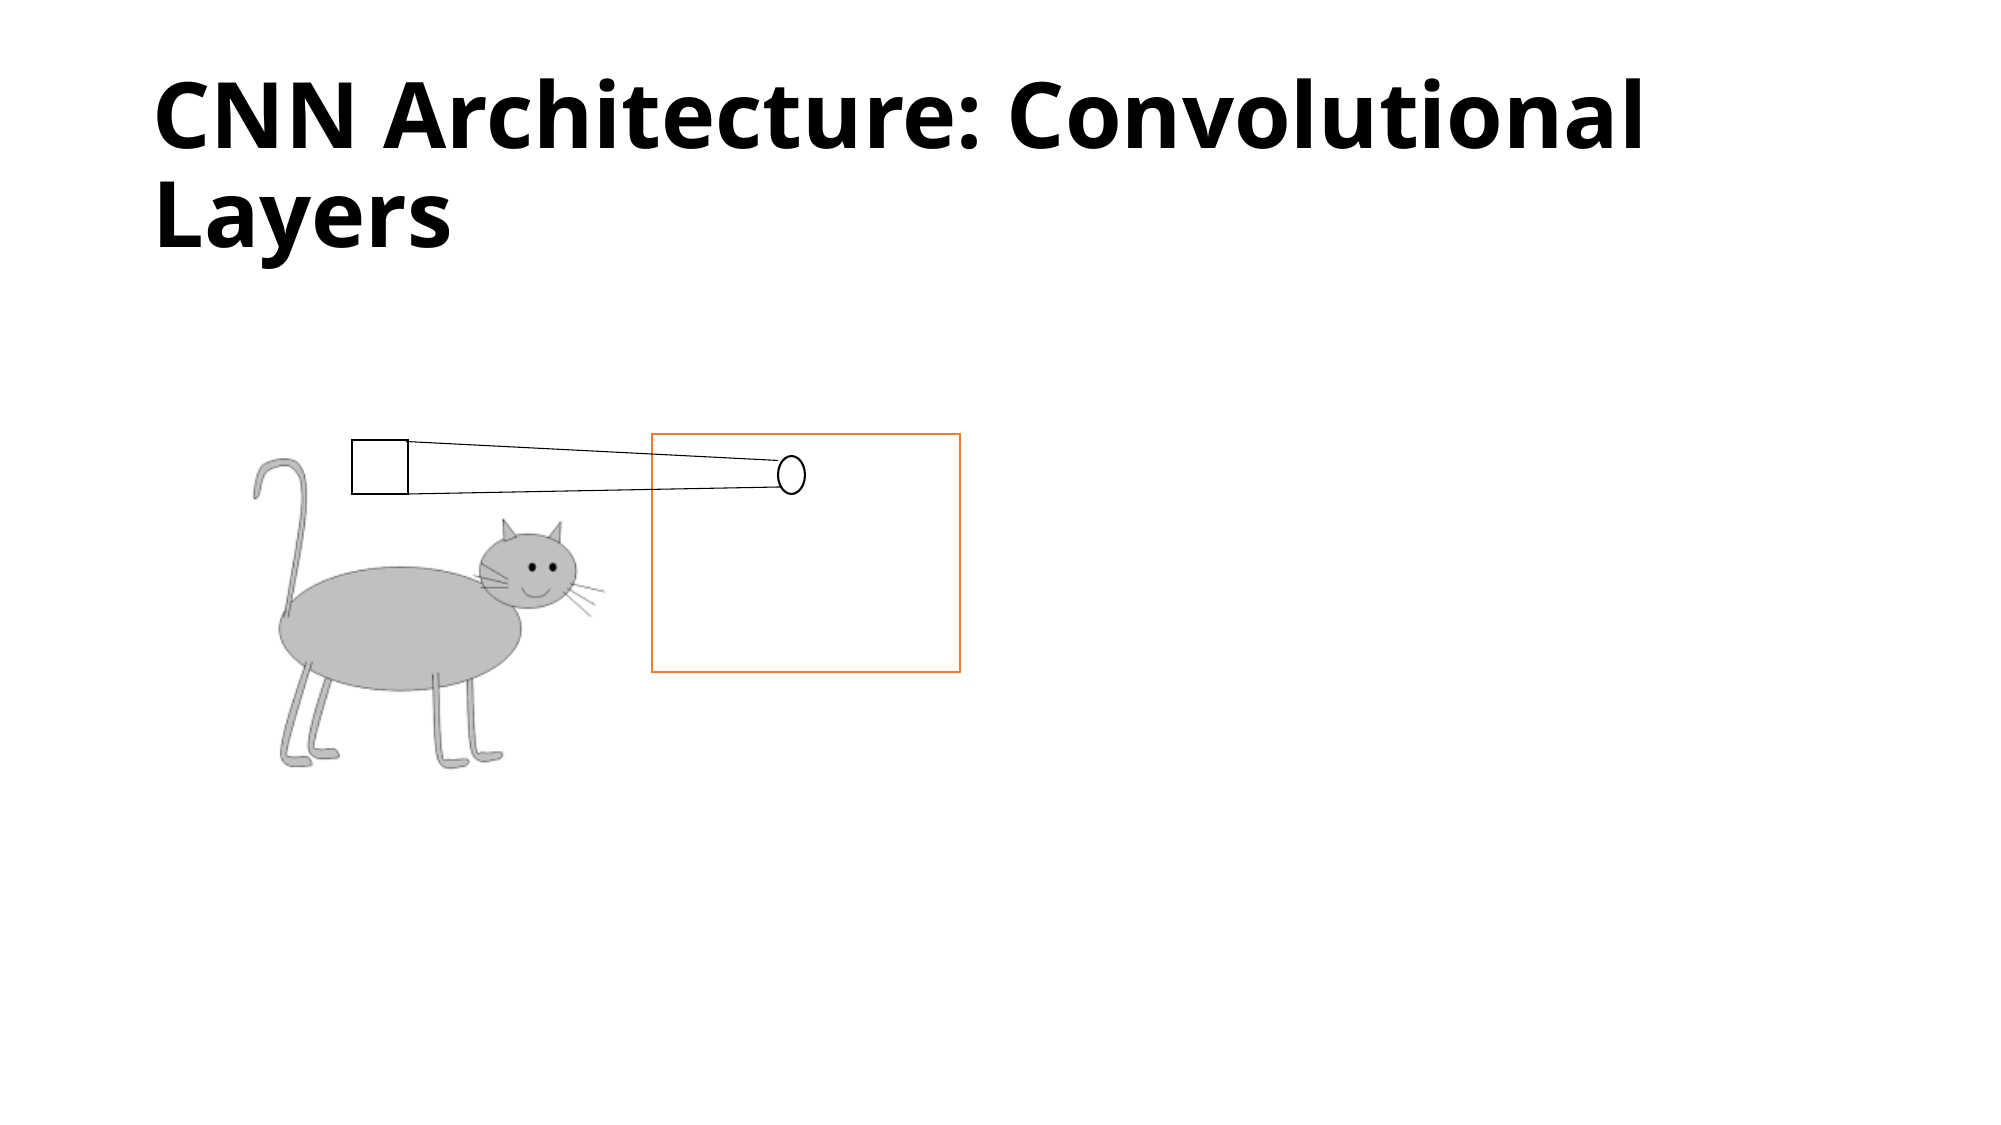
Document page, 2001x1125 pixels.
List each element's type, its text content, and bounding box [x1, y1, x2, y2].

text_box [776, 454, 807, 496]
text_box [405, 441, 778, 461]
title CNN Architecture: Convolutional Layers [137, 59, 1863, 278]
text_box [351, 439, 409, 454]
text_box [407, 486, 780, 495]
picture [235, 454, 611, 783]
text_box [651, 433, 961, 673]
